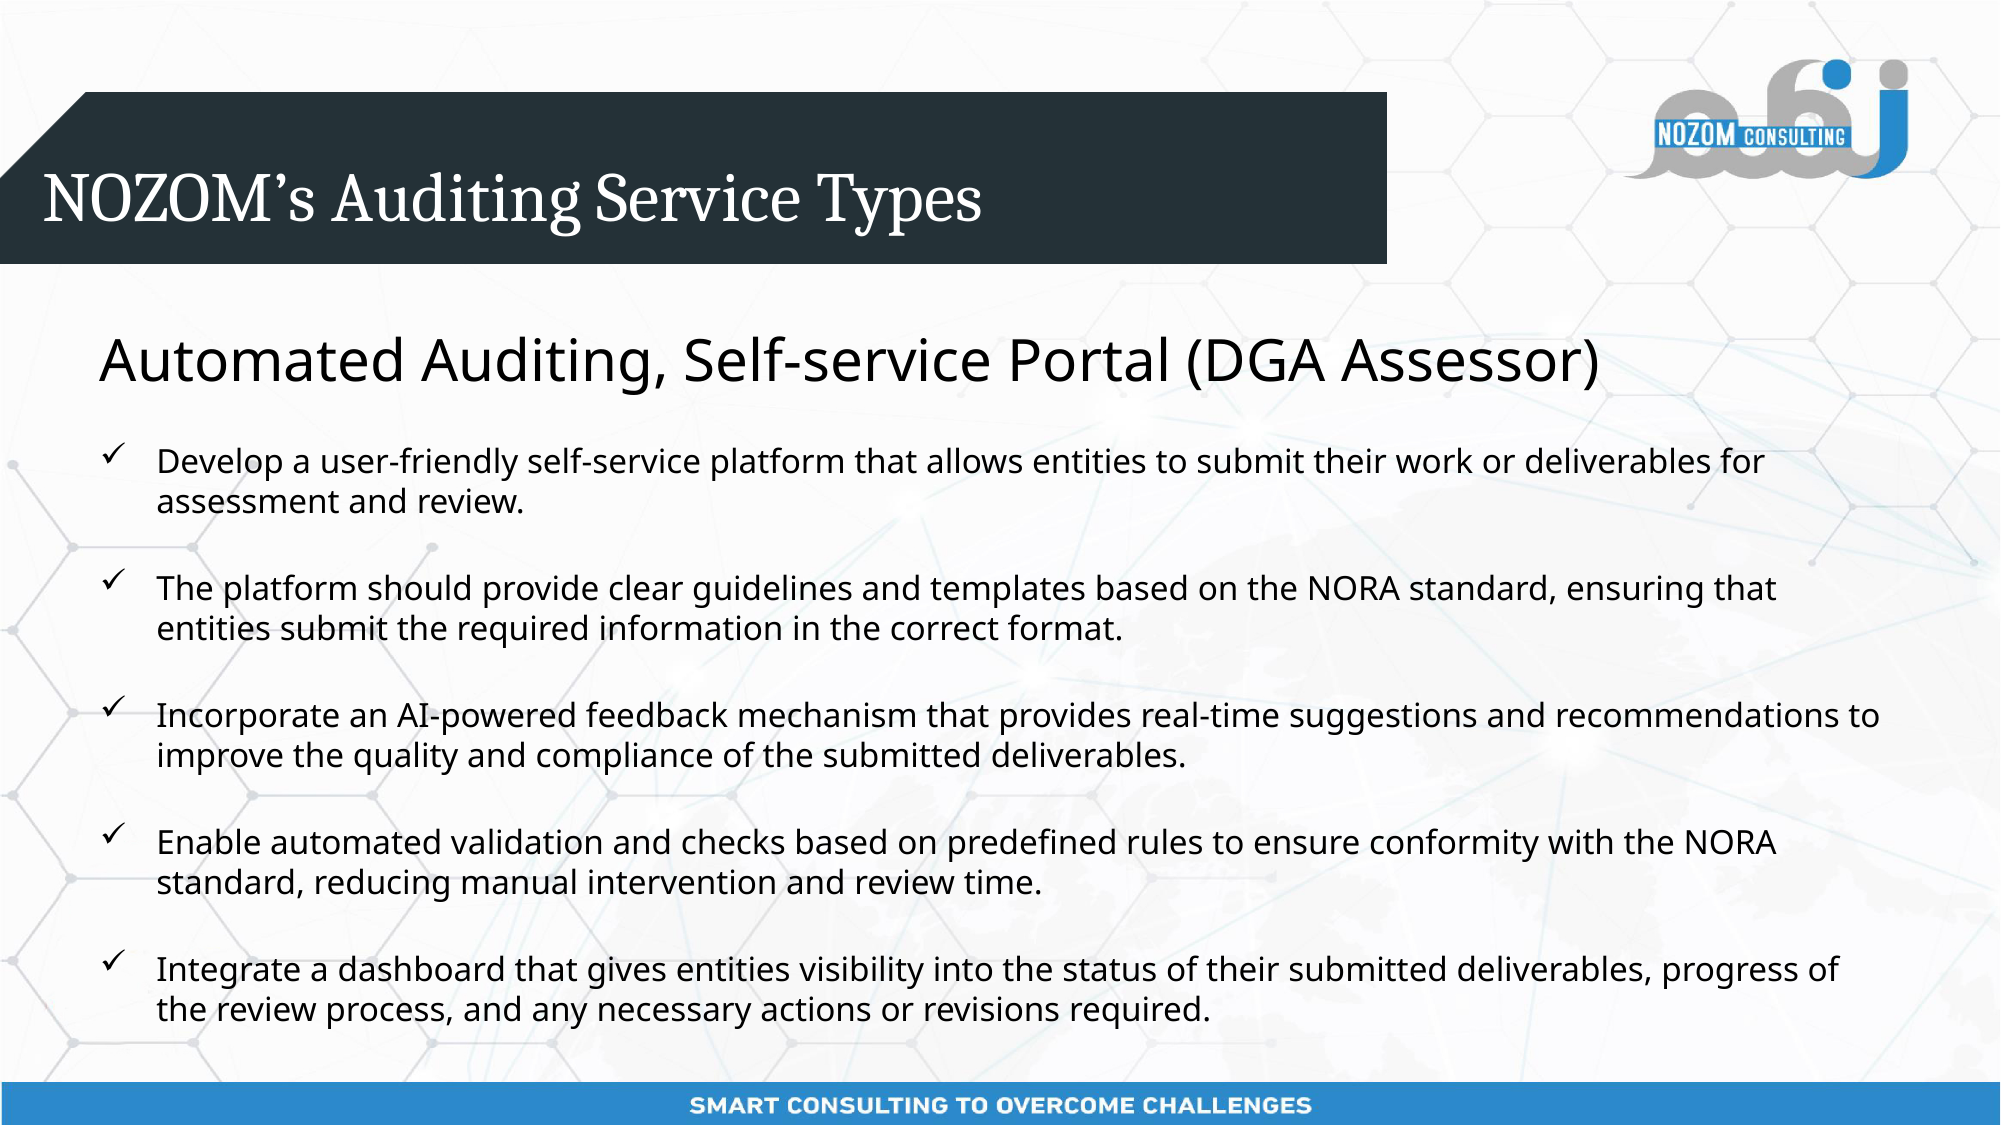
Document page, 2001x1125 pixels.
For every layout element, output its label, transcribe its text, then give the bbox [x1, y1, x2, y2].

list Automated Auditing, Self-service Portal (DGA Assessor) Develop a user-friendly self-service platform that allows entities to submit their work or deliverables for assessment and review. The platform should provide clear guidelines and templates based on the NORA standard, ensuring that entities submit the required information in the correct format. Incorporate an AI-powered feedback mechanism that provides real-time suggestions and recommendations to improve the quality and compliance of the submitted deliverables. Enable automated validation and checks based on predefined rules to ensure conformity with the NORA standard, reducing manual intervention and review time. Integrate a dashboard that gives entities visibility into the status of their submitted deliverables, progress of the review process, and any necessary actions or revisions required. [99, 323, 1900, 1002]
picture [0, 0, 2001, 1125]
title NOZOM’s Auditing Service Types [42, 151, 1428, 259]
